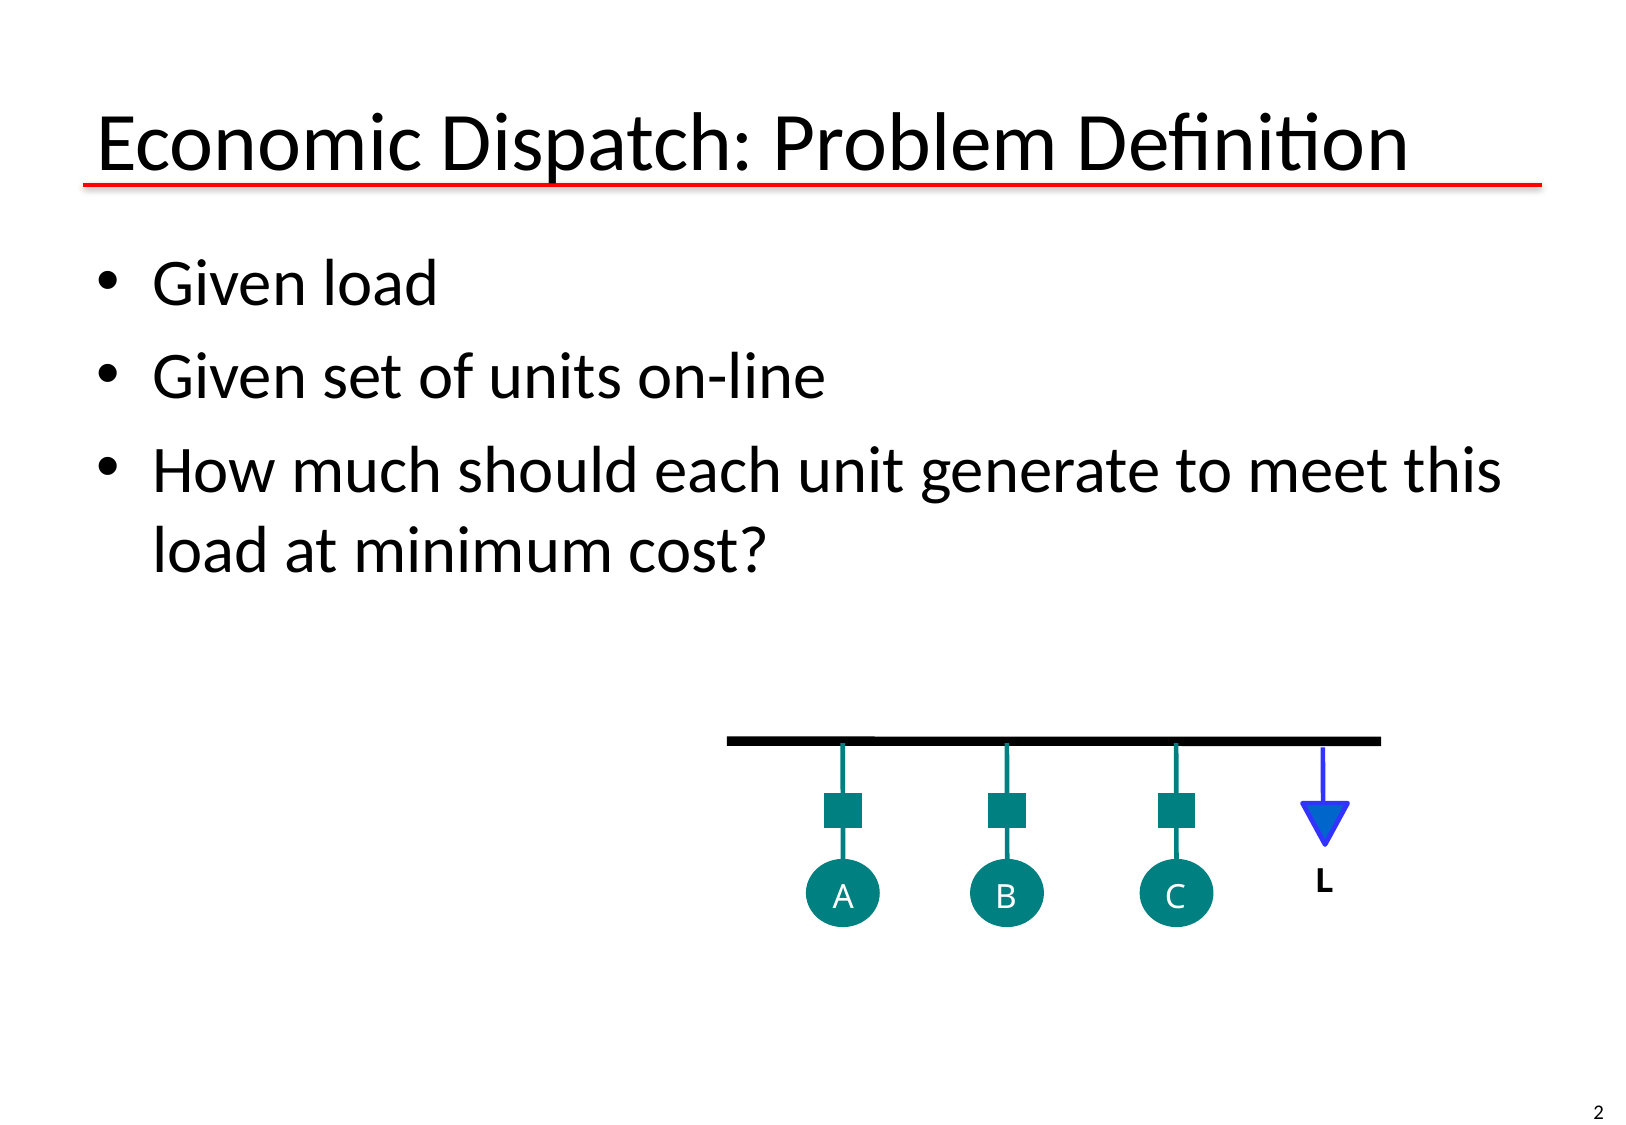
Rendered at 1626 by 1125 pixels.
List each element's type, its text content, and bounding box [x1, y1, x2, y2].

slide_number 2 [1239, 1081, 1619, 1125]
list Given load Given set of units on-line How much should each unit generate to meet this load at minimum cost? [81, 231, 1544, 1047]
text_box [726, 740, 1382, 926]
title Economic Dispatch: Problem Definition [81, 19, 1544, 195]
